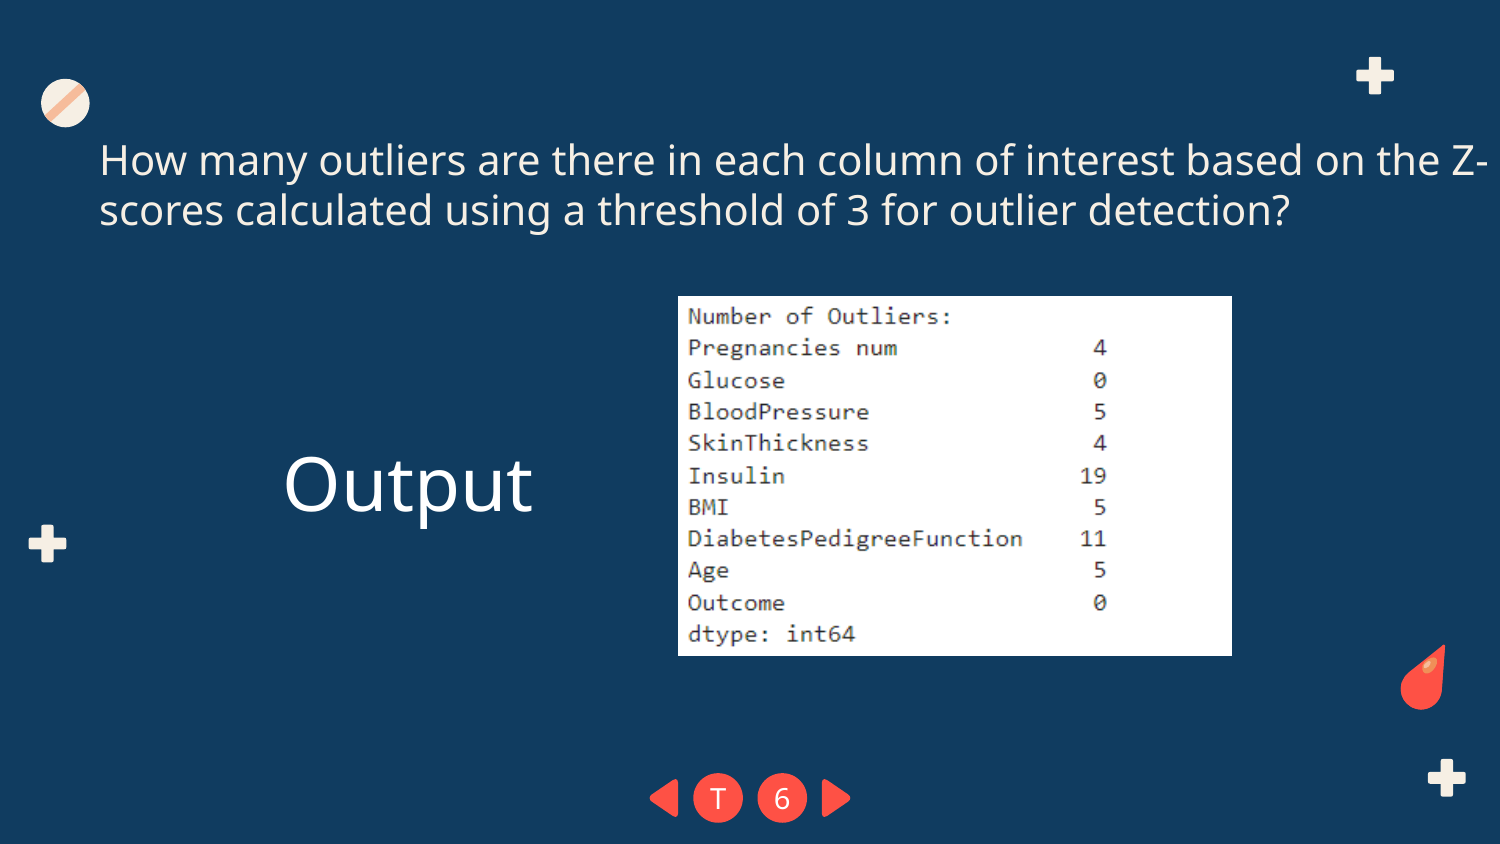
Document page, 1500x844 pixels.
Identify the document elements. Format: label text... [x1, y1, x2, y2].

text_box 6 [757, 773, 808, 823]
picture [677, 296, 1232, 657]
text_box [649, 779, 679, 817]
text_box How many outliers are there in each column of interest based on the Z-scores calculated using a threshold of 3 for outlier detection? [99, 133, 1500, 234]
text_box Output [0, 421, 672, 516]
text_box [821, 779, 851, 817]
text_box T [693, 773, 743, 823]
